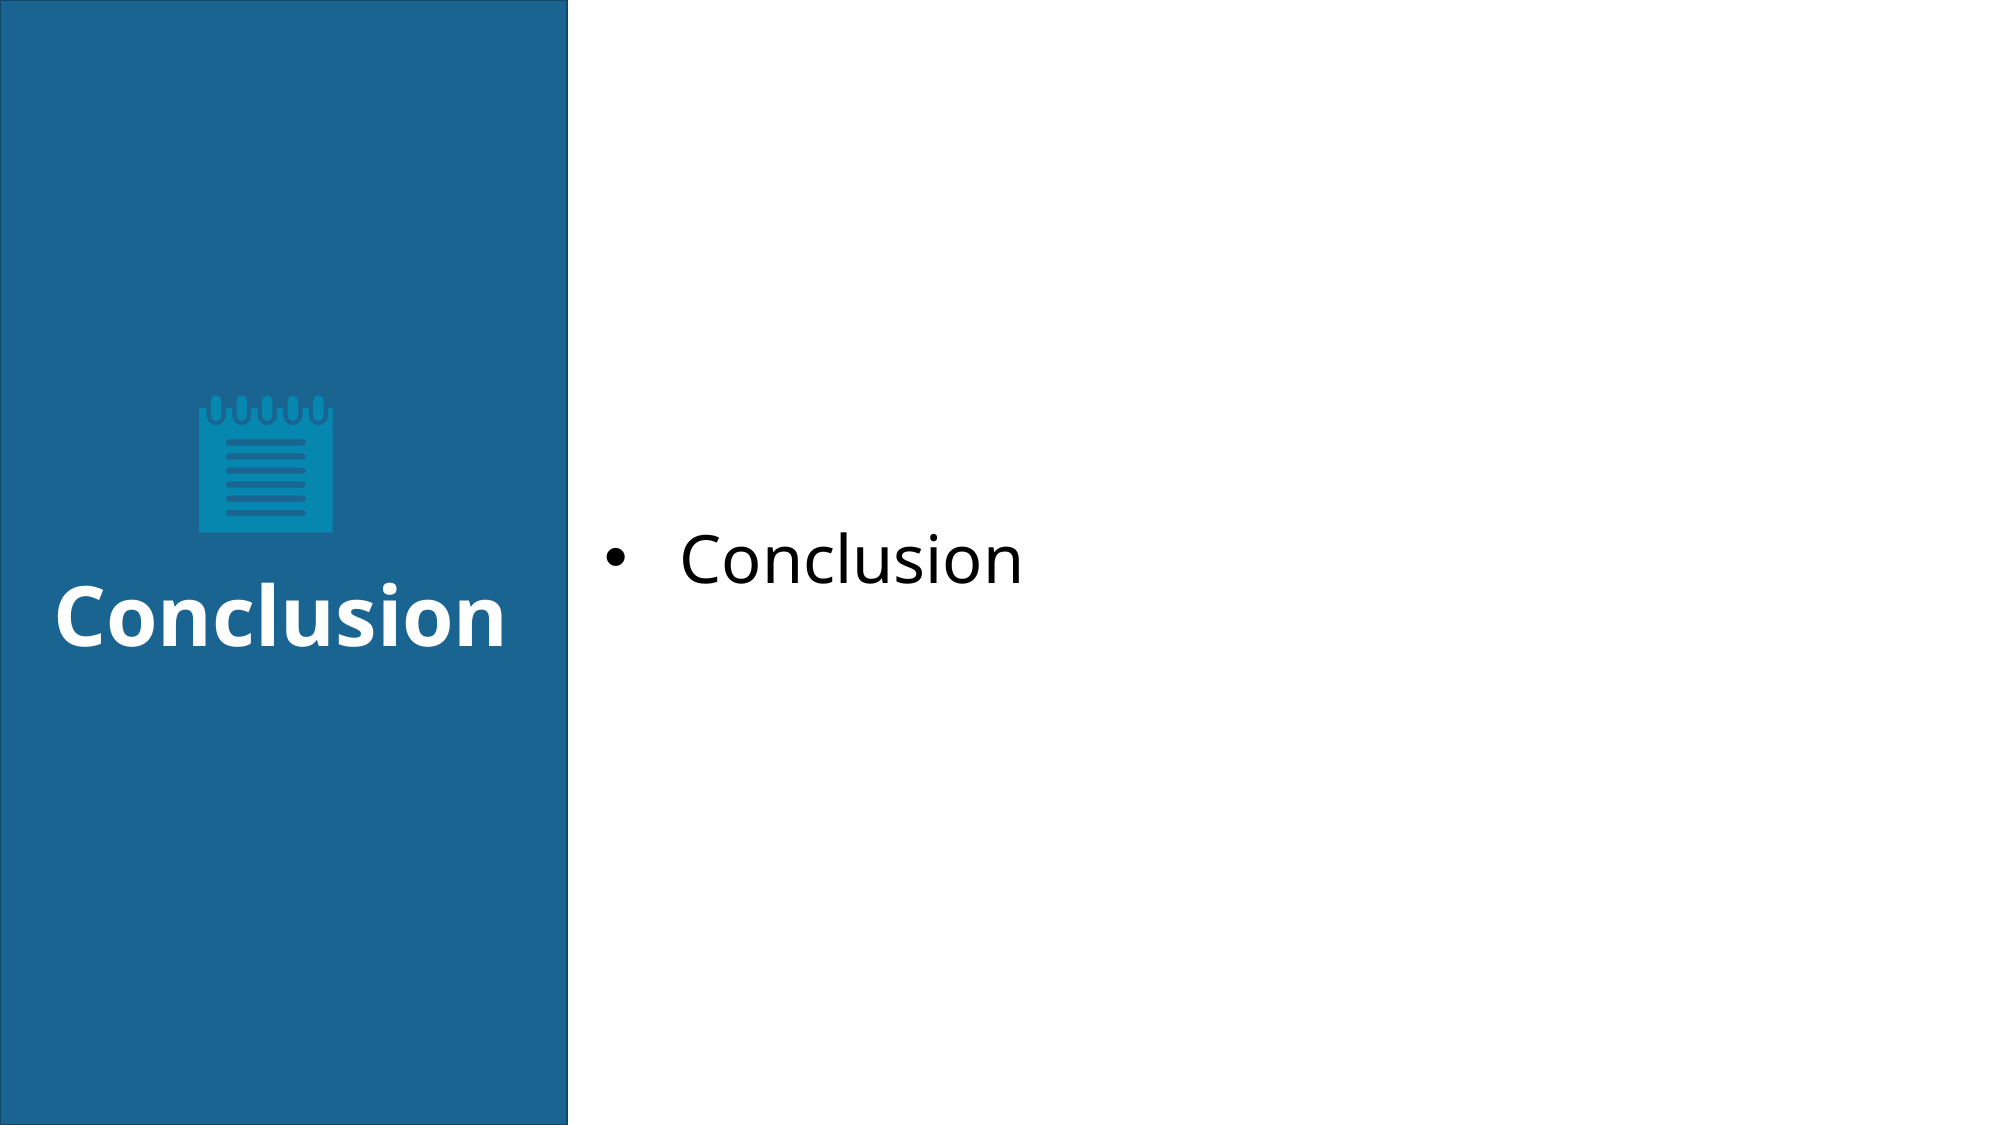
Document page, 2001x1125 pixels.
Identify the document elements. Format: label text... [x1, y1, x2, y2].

text_box Conclusion [589, 509, 1590, 605]
text_box [197, 394, 334, 534]
text_box [0, 0, 568, 1125]
text_box Conclusion [0, 562, 563, 677]
